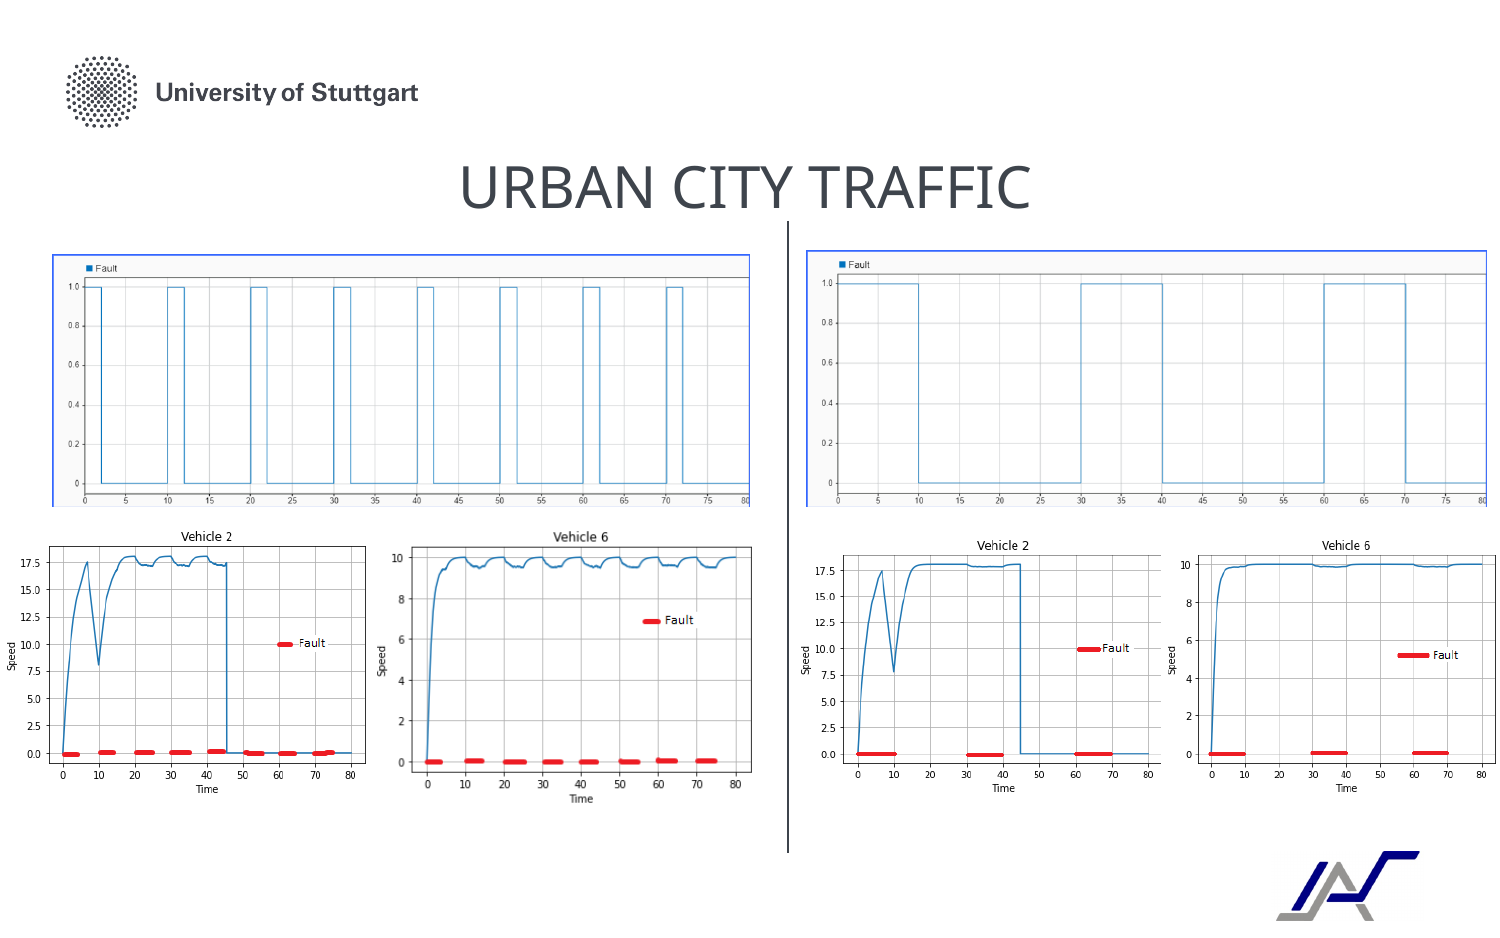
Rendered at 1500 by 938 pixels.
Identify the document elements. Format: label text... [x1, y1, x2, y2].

picture [794, 533, 1500, 799]
picture [0, 524, 757, 811]
picture [52, 254, 750, 507]
subtitle URBAN CITY TRAFFIC [72, 150, 1419, 221]
picture [66, 56, 418, 128]
picture [1271, 851, 1424, 921]
picture [806, 250, 1487, 507]
